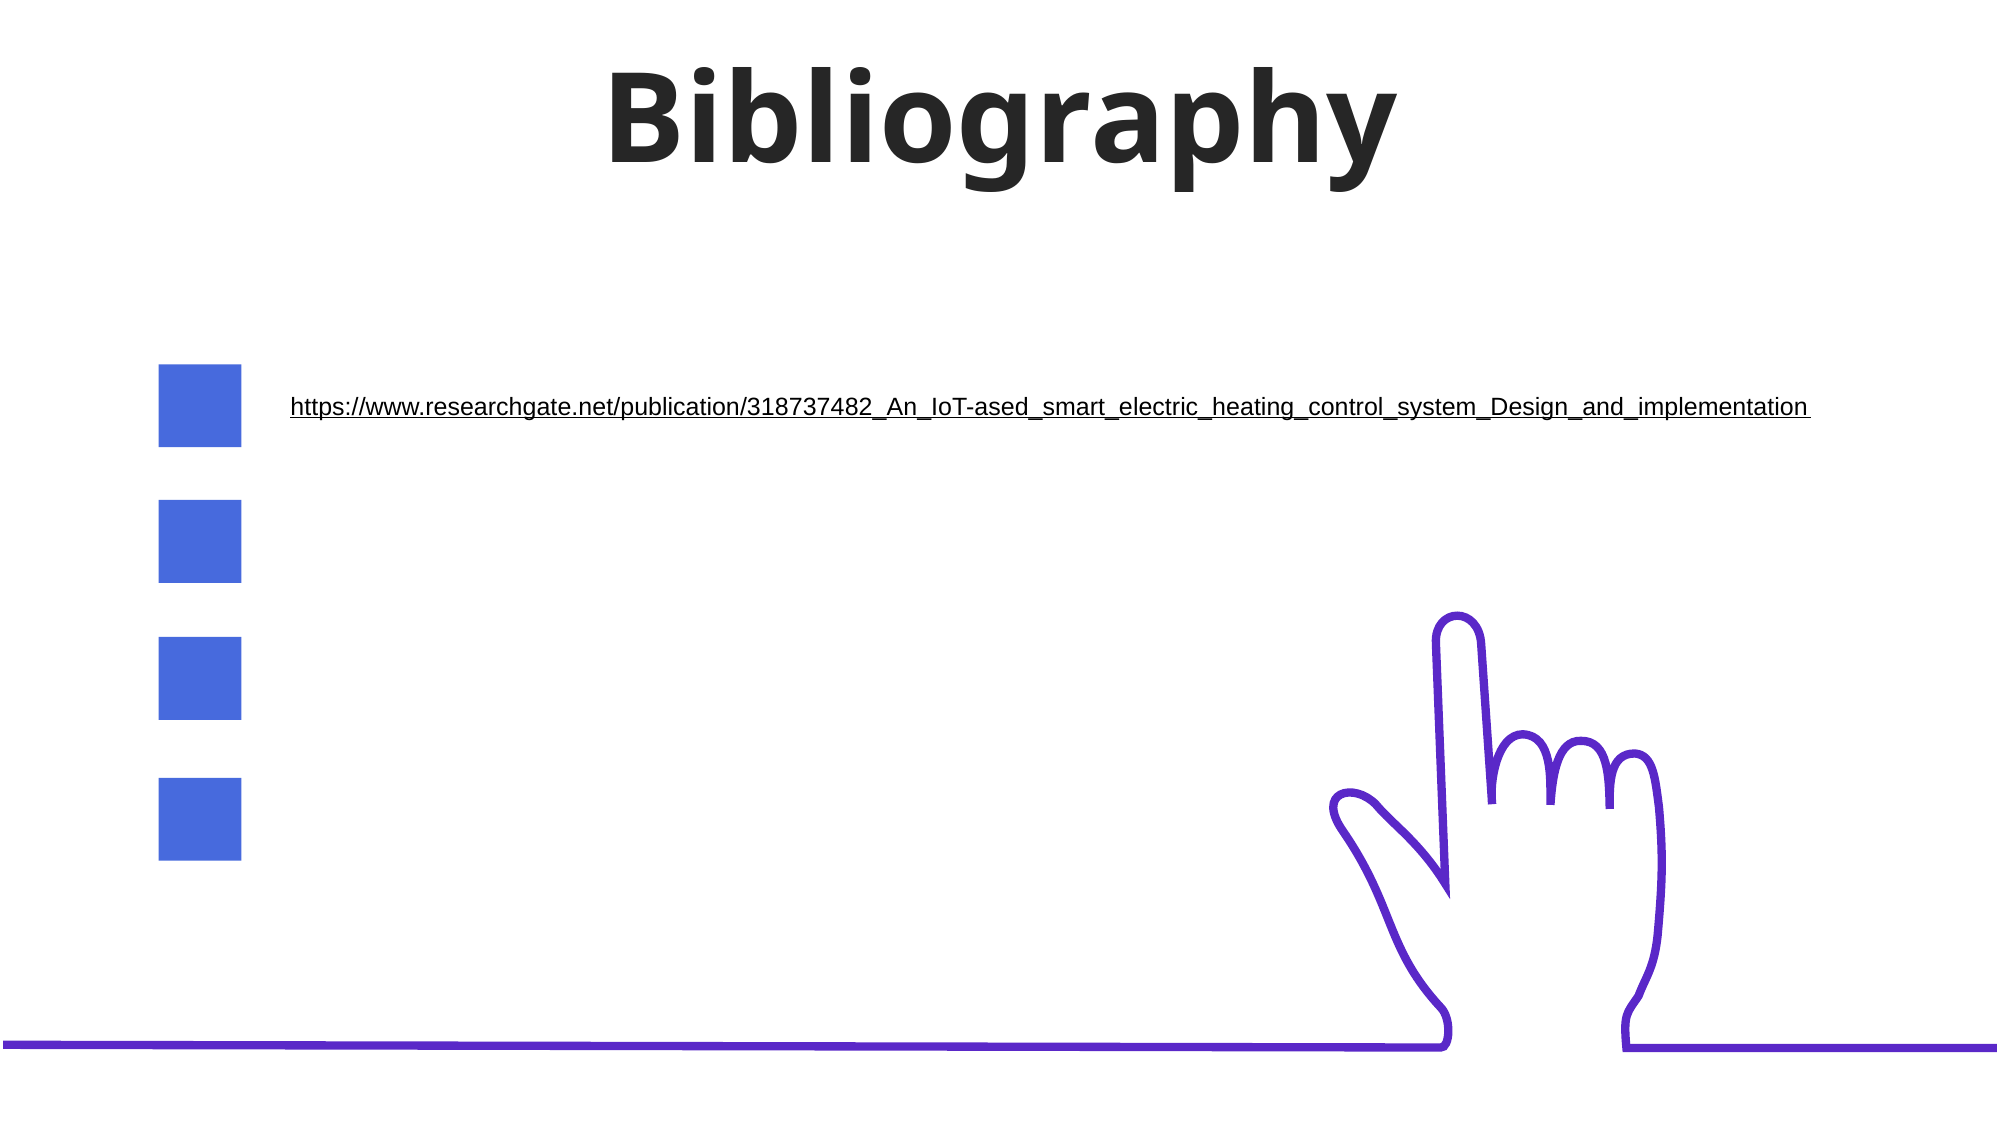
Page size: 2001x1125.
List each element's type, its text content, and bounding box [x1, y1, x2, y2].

list Bibliography [50, 62, 1950, 182]
text_box https://www.researchgate.net/publication/318737482_An_IoT-ased_smart_electric_heating_control_system_Design_and_implementation [272, 383, 1977, 428]
text_box [158, 636, 242, 721]
text_box [3, 615, 1997, 1049]
text_box [158, 499, 242, 584]
text_box [158, 363, 242, 448]
text_box [158, 777, 242, 862]
